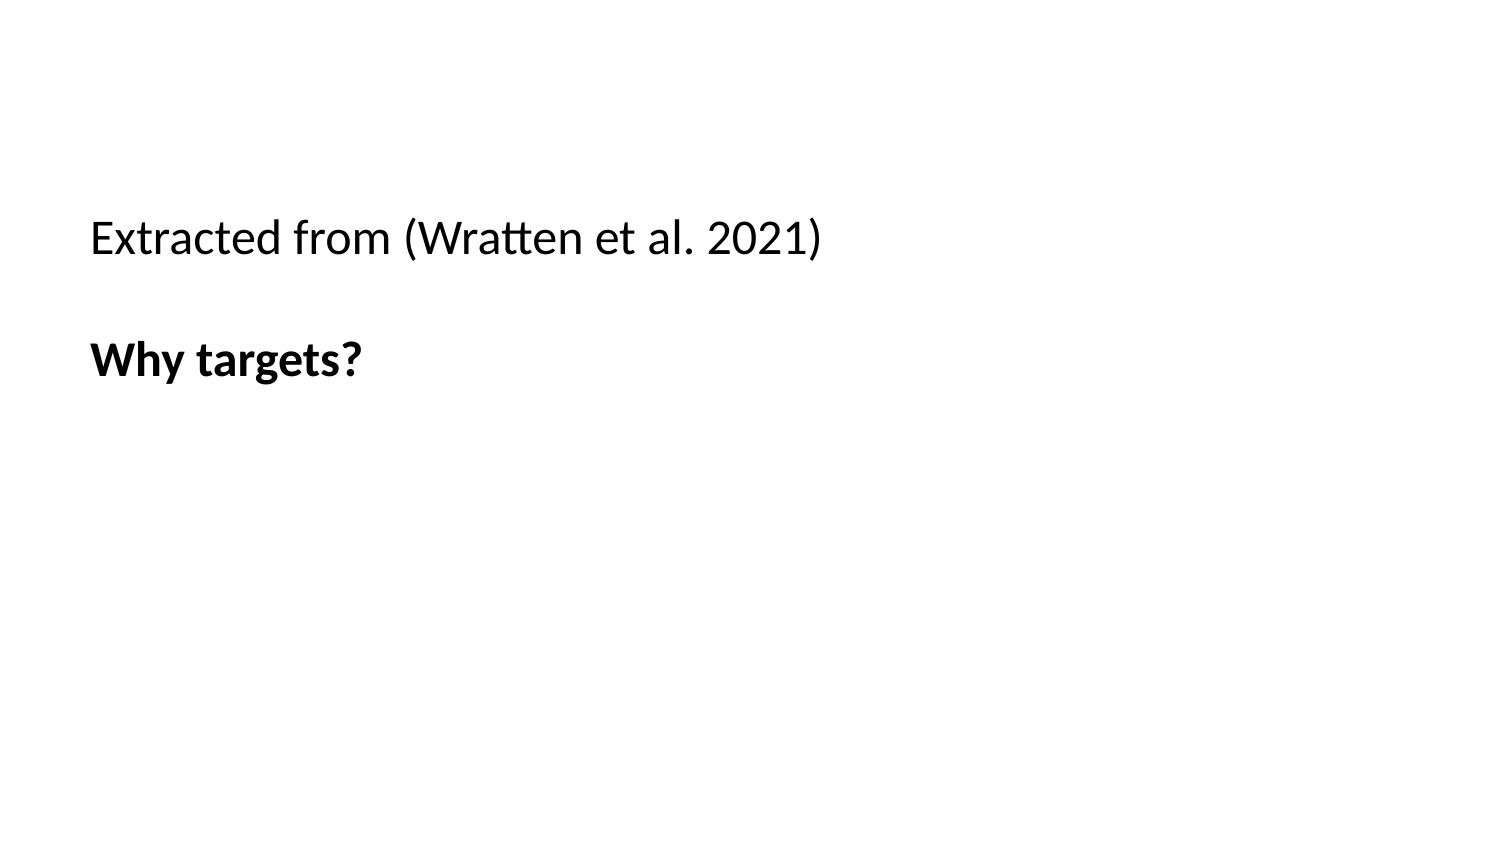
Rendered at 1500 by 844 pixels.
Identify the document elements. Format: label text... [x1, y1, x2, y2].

list Extracted from (Wratten et al. 2021) Why targets? [75, 196, 1425, 754]
